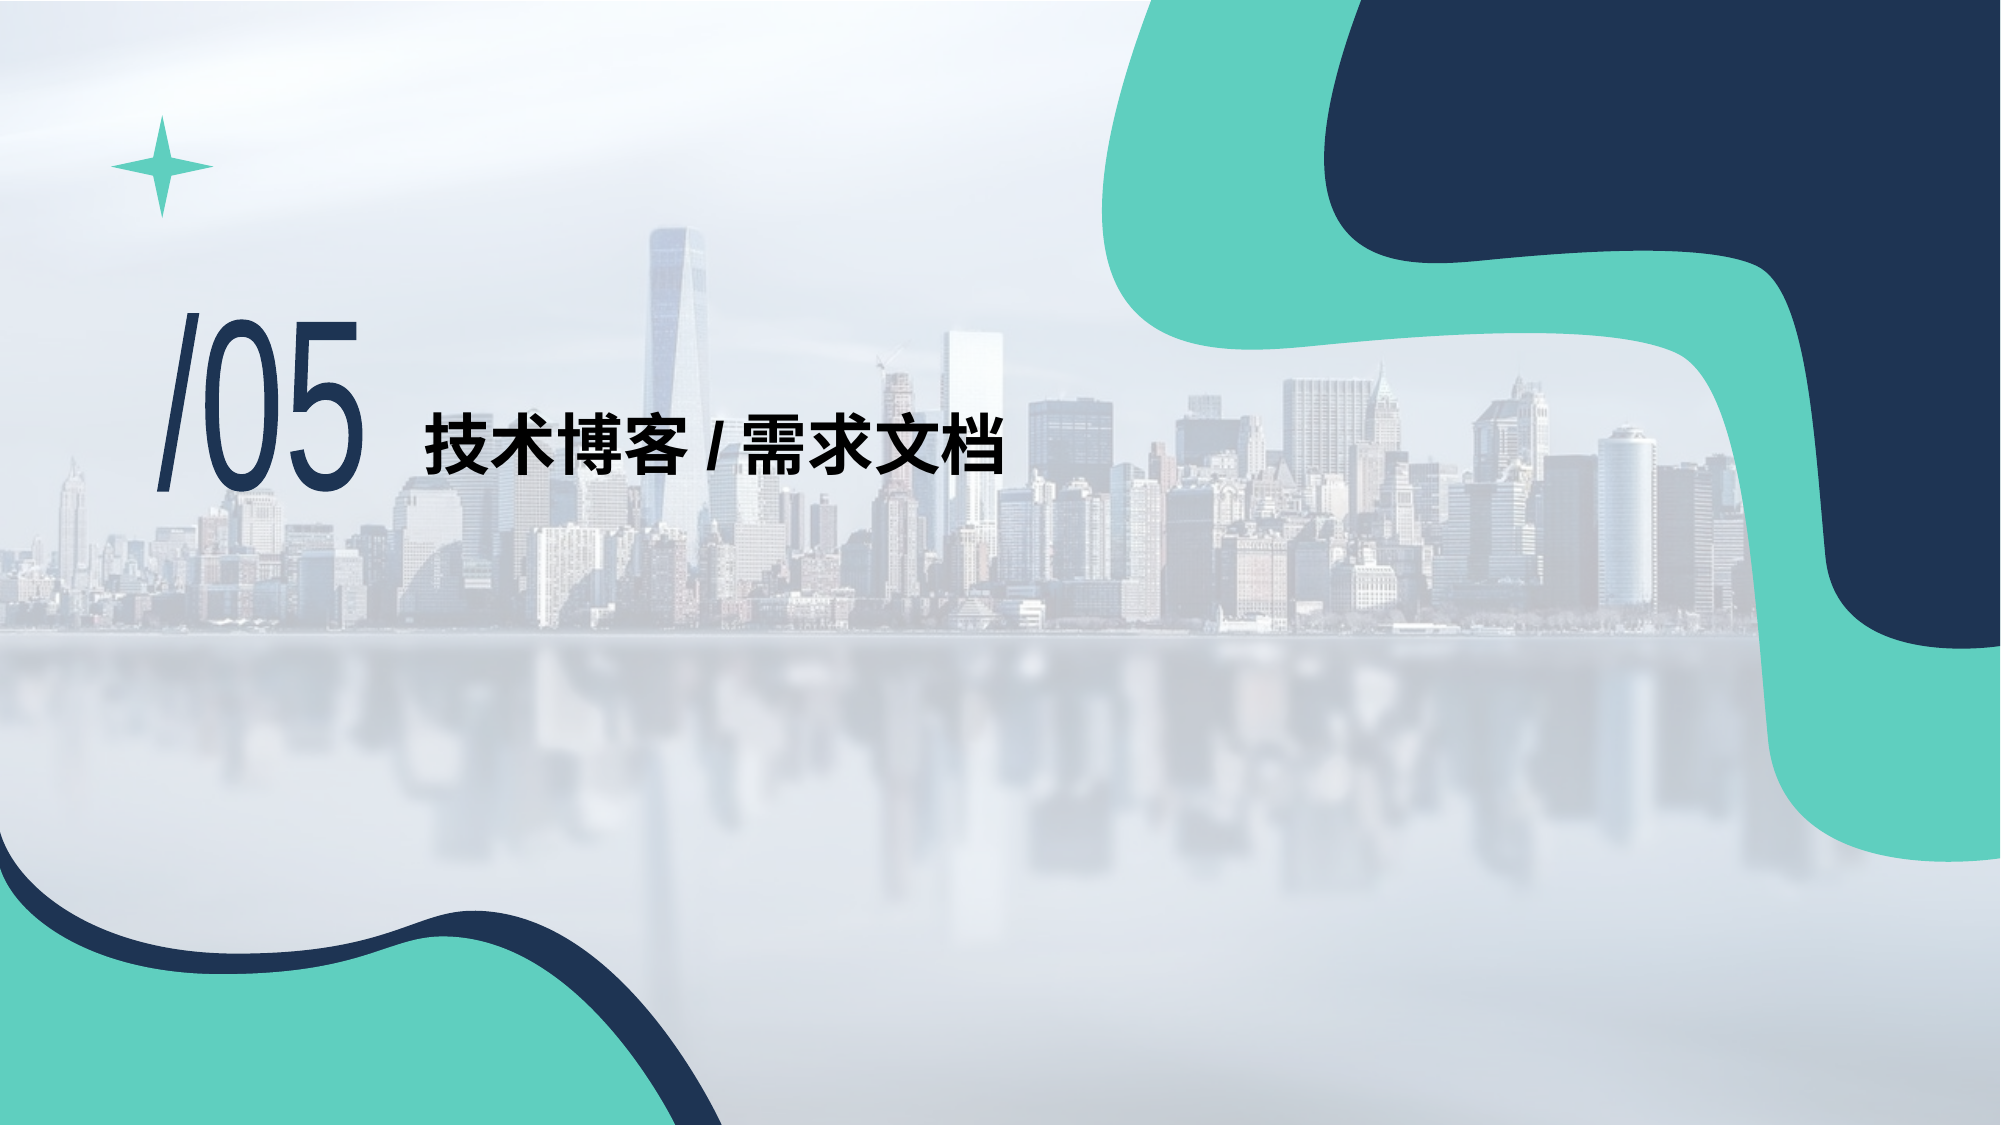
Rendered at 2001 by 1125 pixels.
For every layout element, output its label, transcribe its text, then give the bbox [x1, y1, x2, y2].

title 技术博客/需求文档 [408, 344, 1298, 492]
